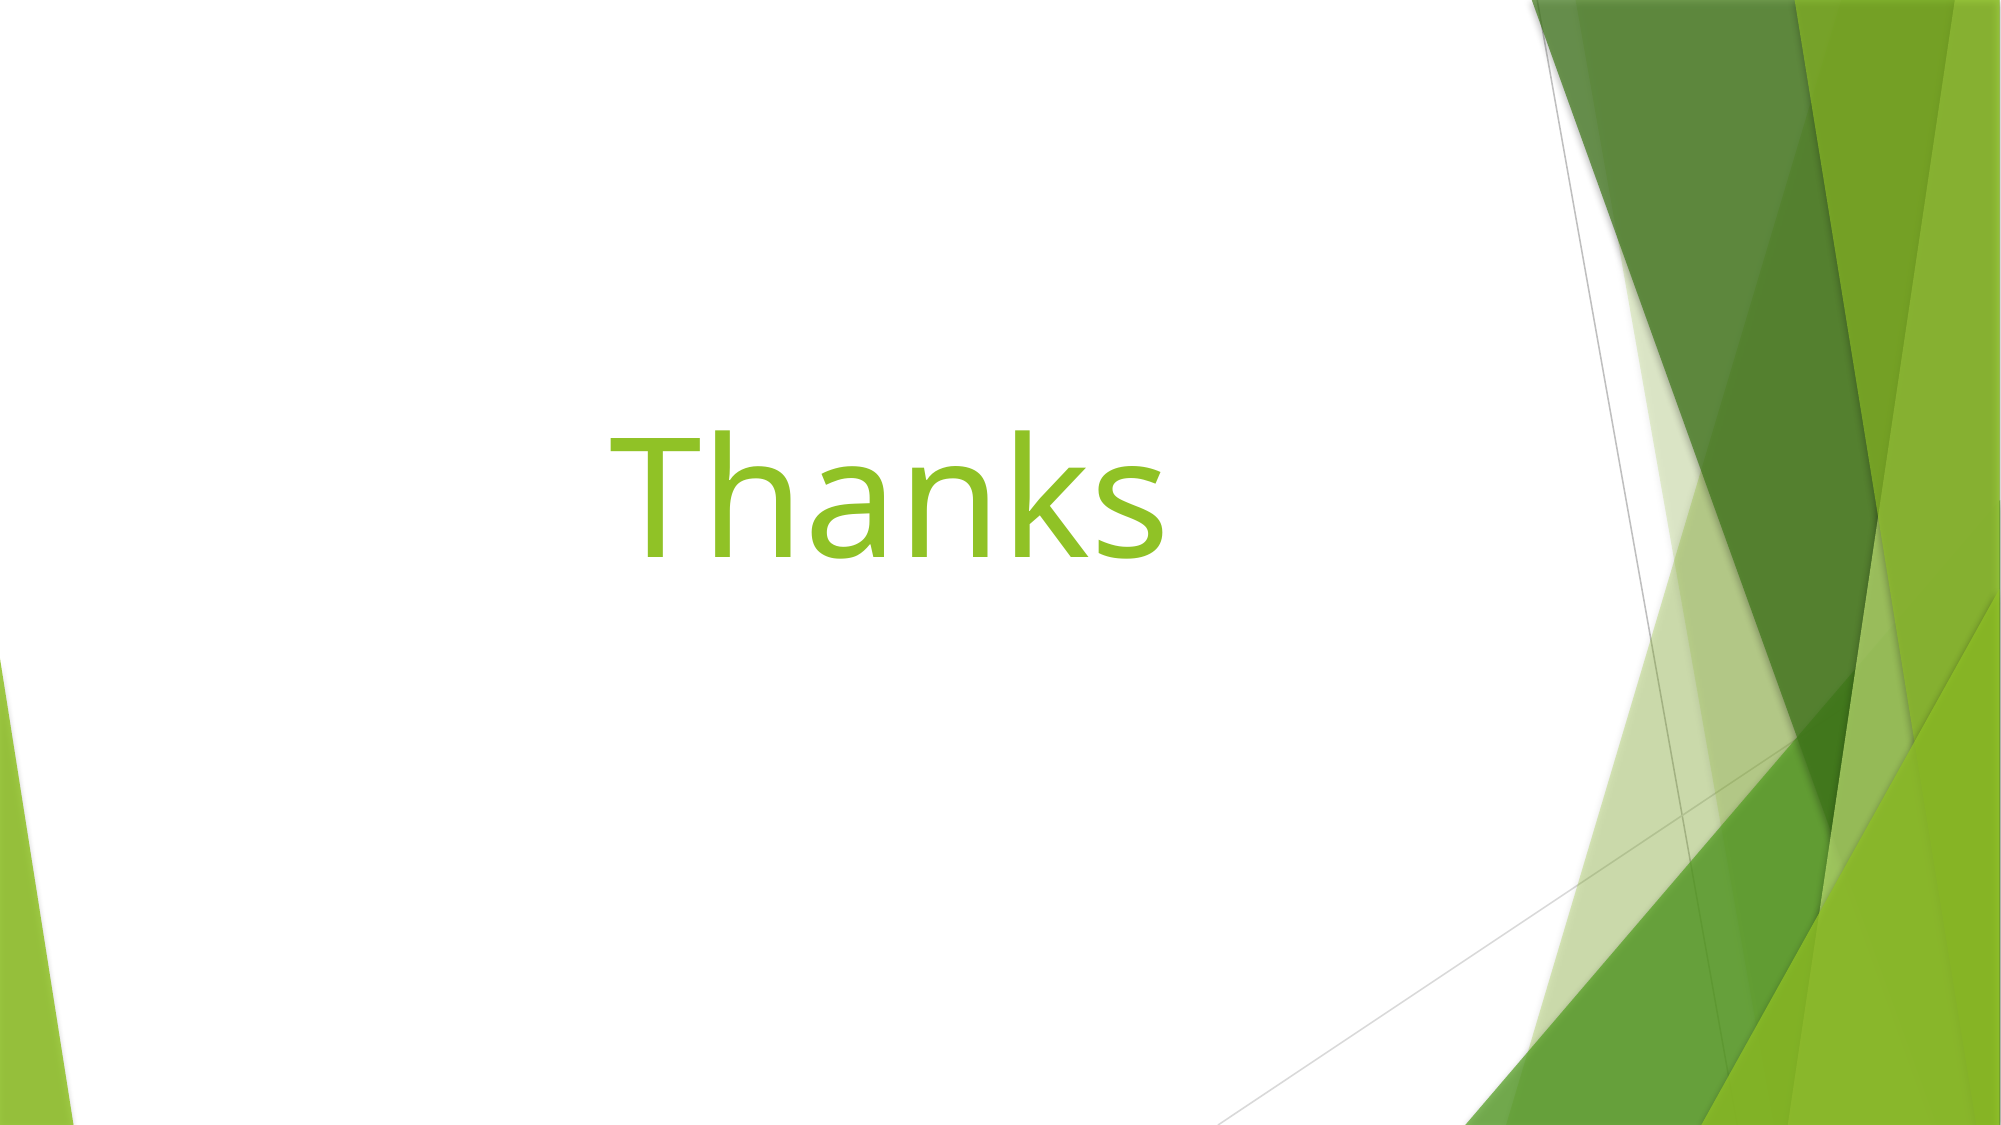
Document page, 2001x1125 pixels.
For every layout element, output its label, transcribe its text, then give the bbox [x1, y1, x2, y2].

title Thanks [184, 383, 1595, 600]
